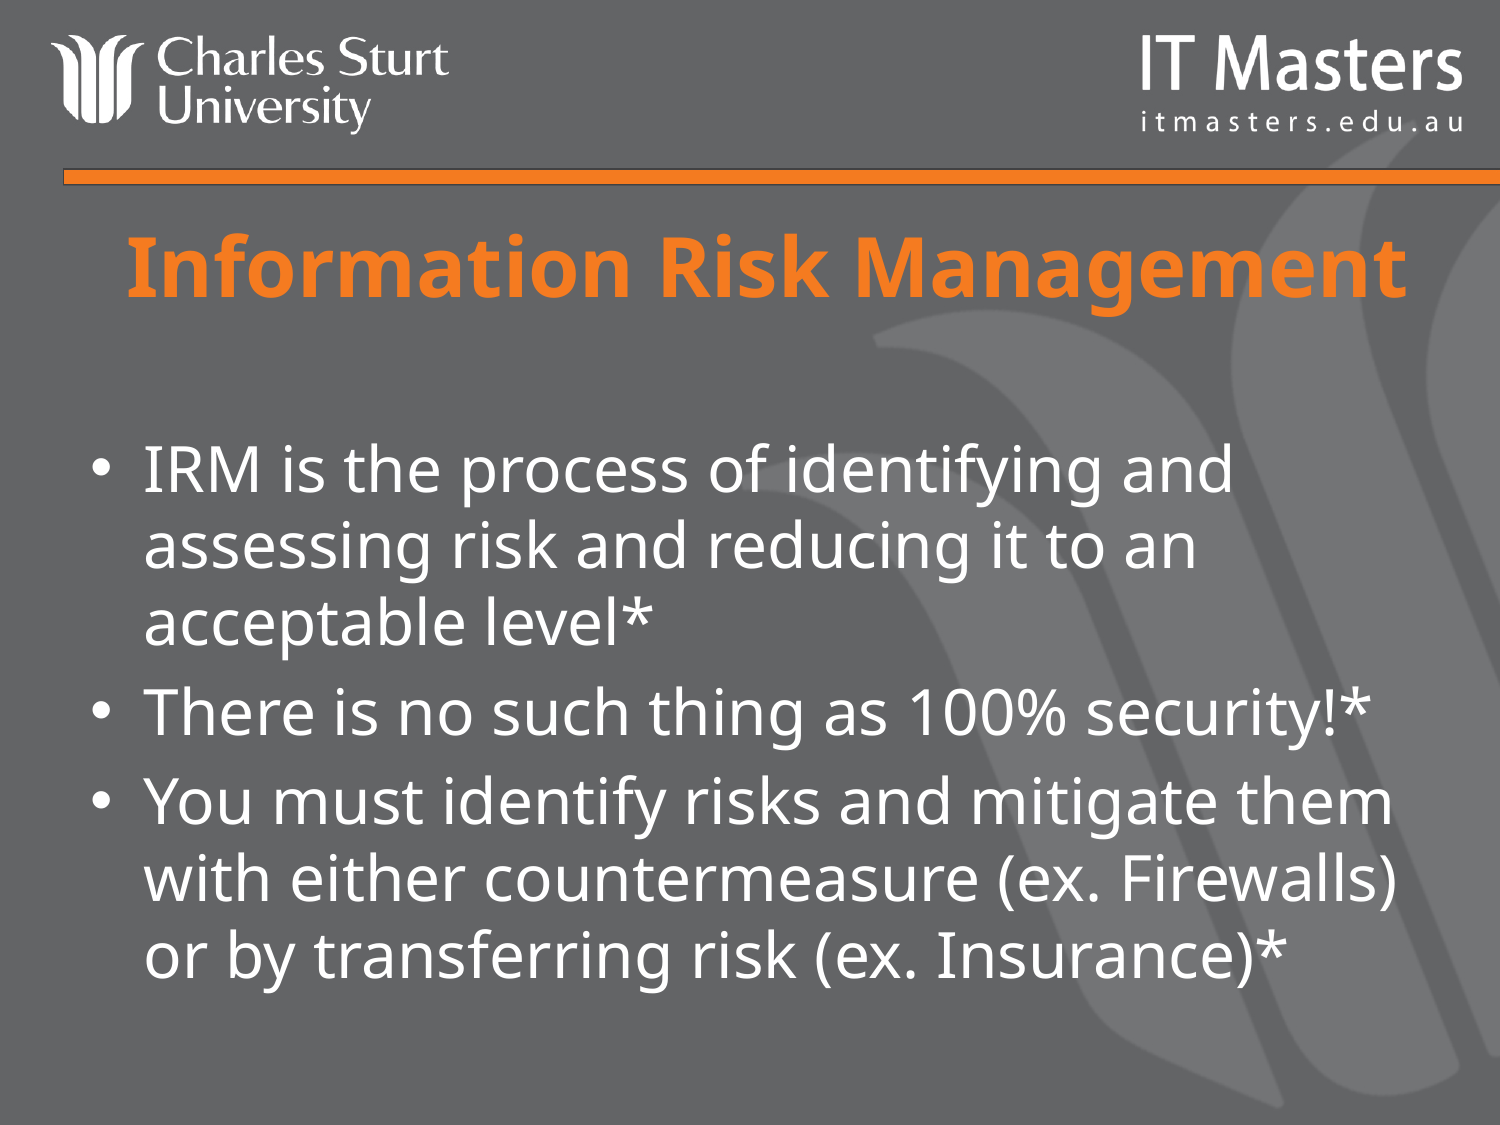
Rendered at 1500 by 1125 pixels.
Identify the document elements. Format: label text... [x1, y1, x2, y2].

picture [0, 0, 1500, 1125]
list IRM is the process of identifying and assessing risk and reducing it to an acceptable level* There is no such thing as 100% security!* You must identify risks and mitigate them with either countermeasure (ex. Firewalls) or by transferring risk (ex. Insurance)* [75, 420, 1425, 1005]
title Information Risk Management [75, 219, 1425, 408]
